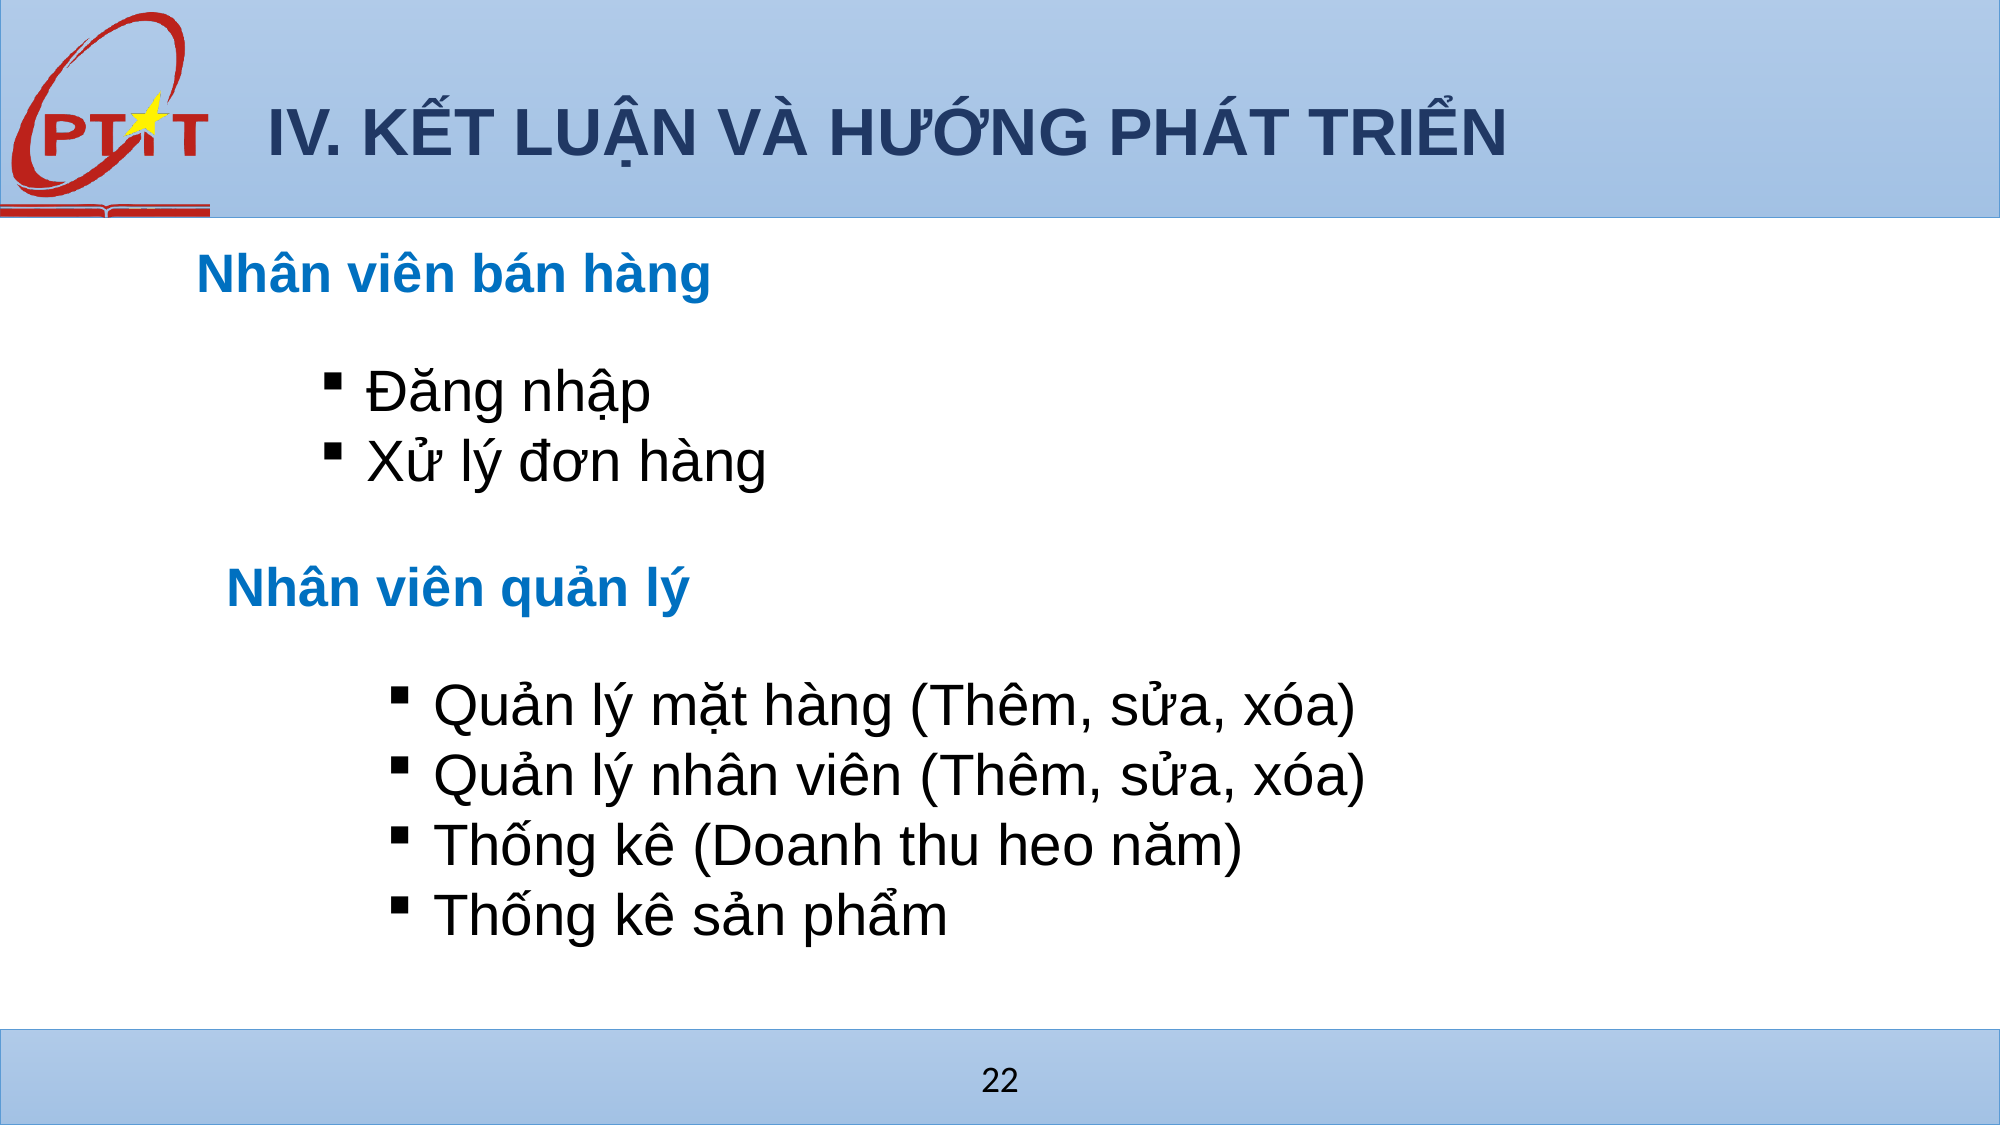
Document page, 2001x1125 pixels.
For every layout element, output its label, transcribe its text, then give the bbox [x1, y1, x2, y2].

text_box [0, 0, 2000, 218]
text_box 22 [0, 1029, 2000, 1125]
text_box Quản lý mặt hàng (Thêm, sửa, xóa) Quản lý nhân viên (Thêm, sửa, xóa) Thống kê (Doanh thu heo năm) Thống kê sản phẩm [371, 660, 1384, 955]
text_box Đăng nhập Xử lý đơn hàng [304, 346, 784, 501]
text_box Nhân viên quản lý [211, 544, 722, 625]
picture [0, 12, 210, 218]
text_box IV. KẾT LUẬN VÀ HƯỚNG PHÁT TRIỂN [253, 81, 1657, 177]
text_box Nhân viên bán hàng [182, 230, 744, 311]
